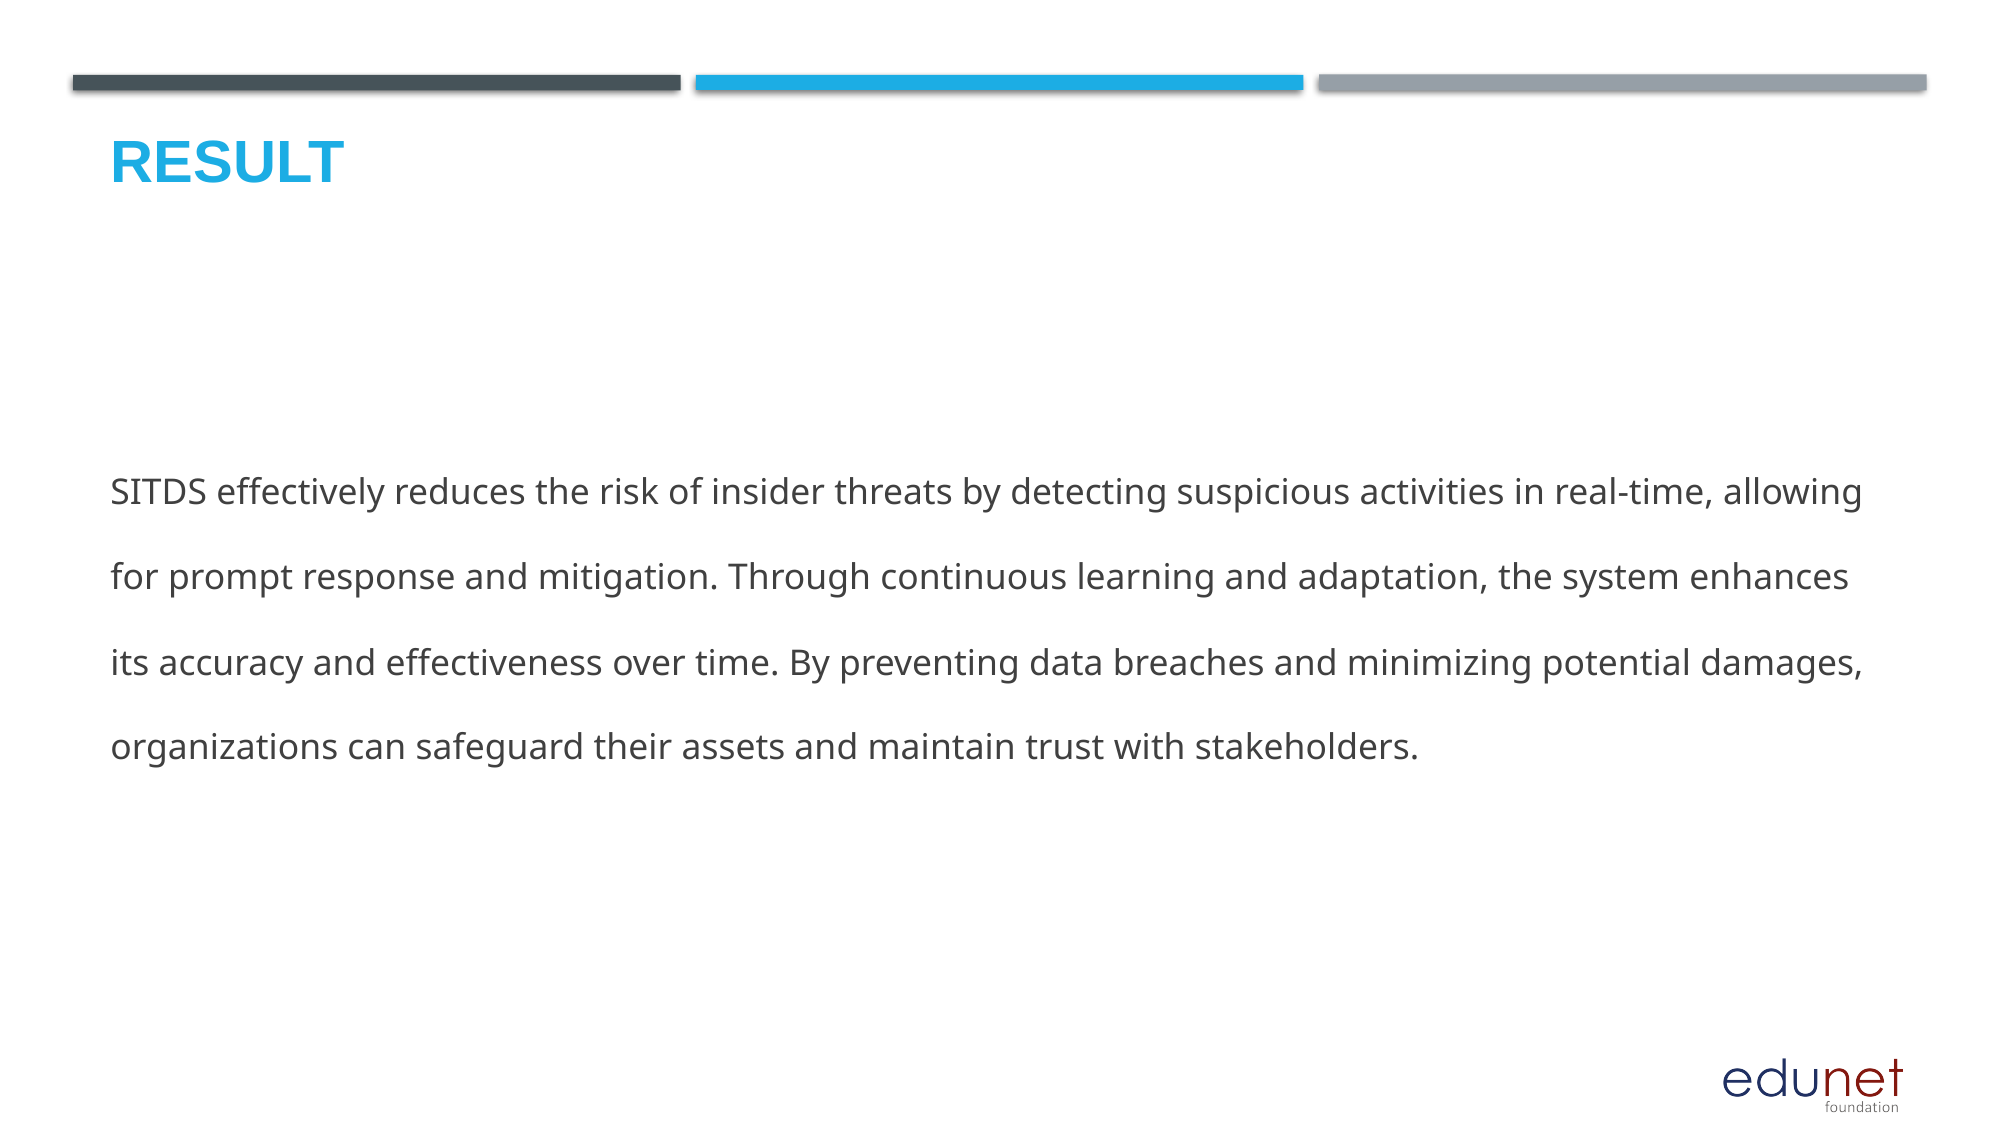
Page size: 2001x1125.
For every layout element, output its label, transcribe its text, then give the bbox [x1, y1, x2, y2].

title Result [95, 115, 1905, 203]
list SITDS effectively reduces the risk of insider threats by detecting suspicious activities in real-time, allowing for prompt response and mitigation. Through continuous learning and adaptation, the system enhances its accuracy and effectiveness over time. By preventing data breaches and minimizing potential damages, organizations can safeguard their assets and maintain trust with stakeholders. [95, 213, 1905, 981]
picture [1719, 1056, 1905, 1116]
